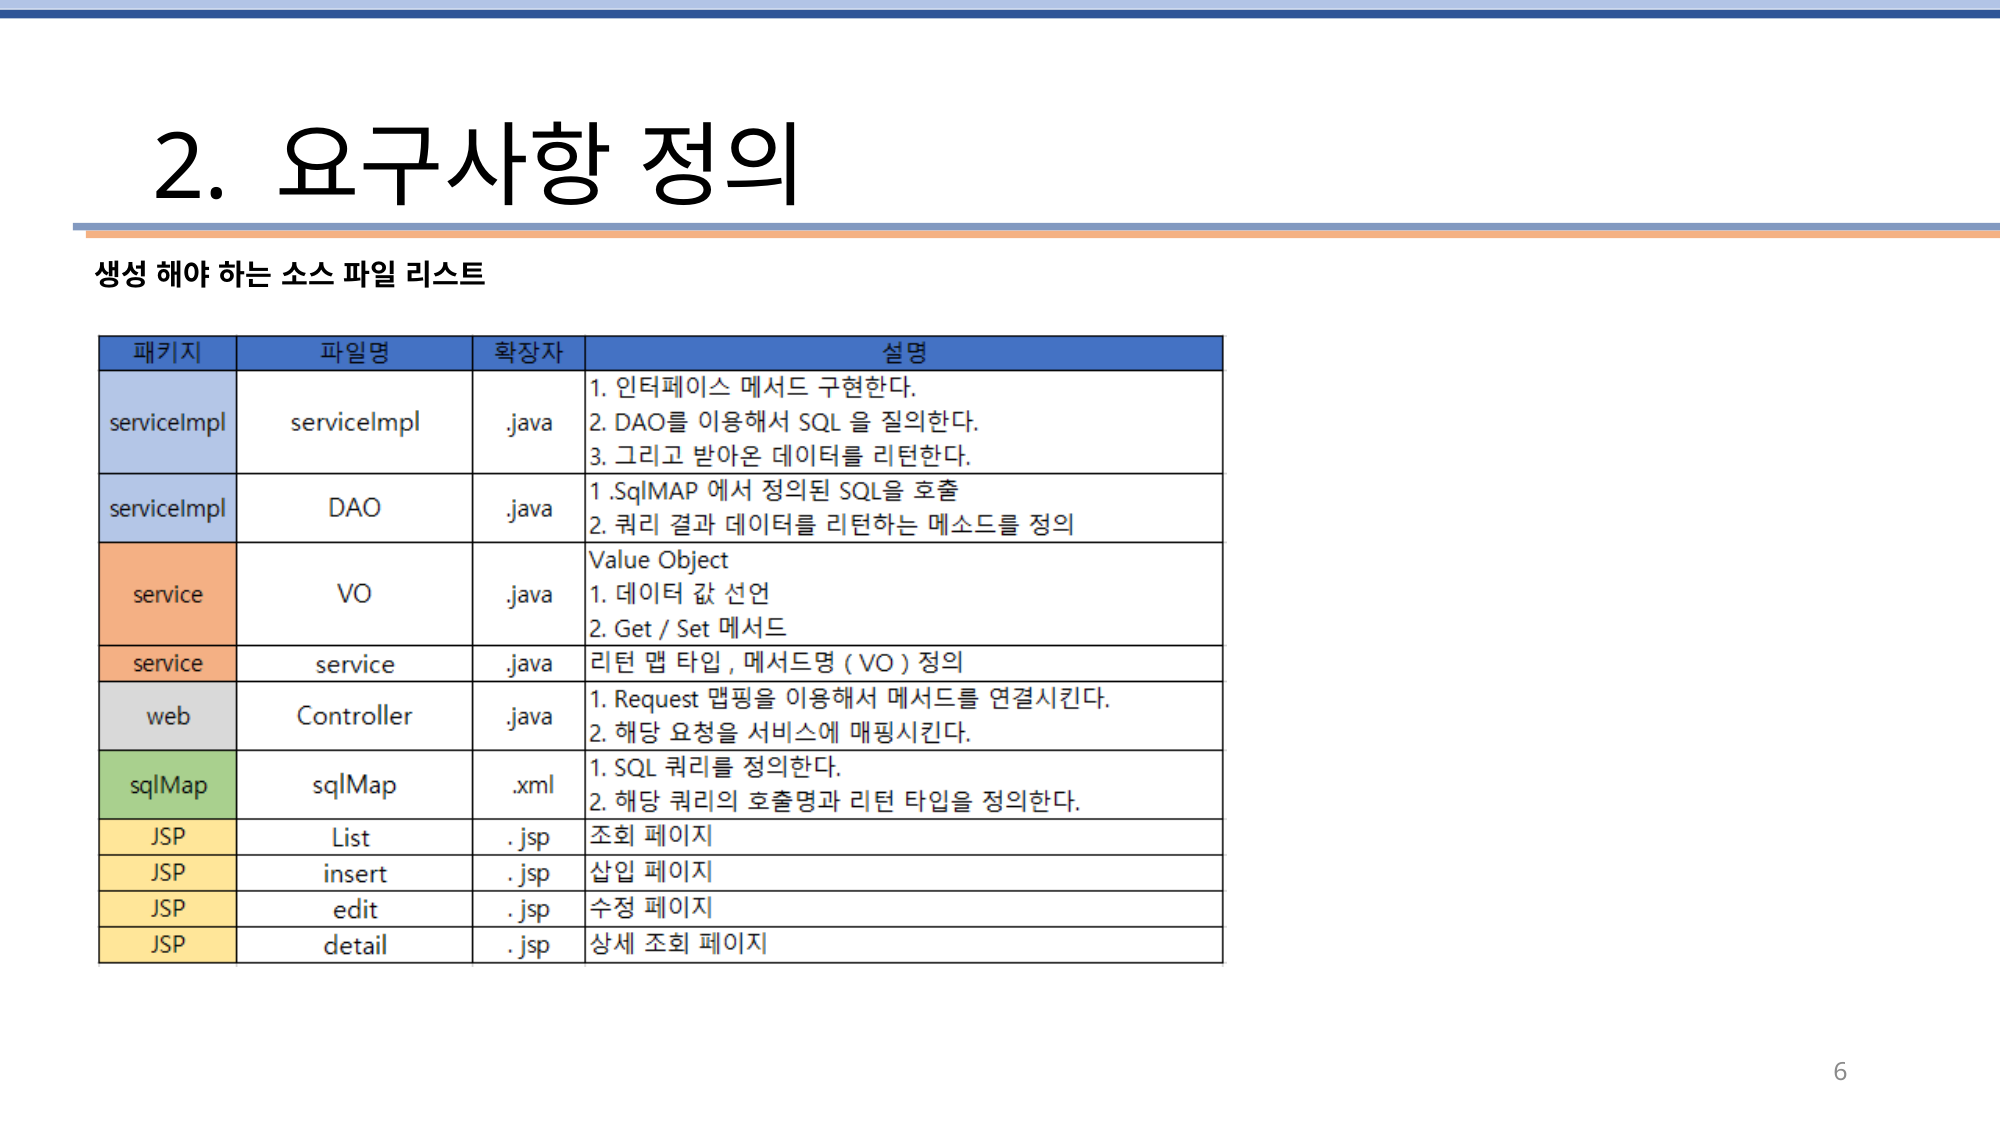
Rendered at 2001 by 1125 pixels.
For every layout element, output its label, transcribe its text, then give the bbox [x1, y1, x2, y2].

list 생성 해야 하는 소스 파일 리스트 [79, 253, 1963, 967]
title 2. 요구사항 정의 [137, 59, 1863, 253]
slide_number 6 [1412, 1042, 1863, 1103]
picture [97, 334, 1227, 967]
